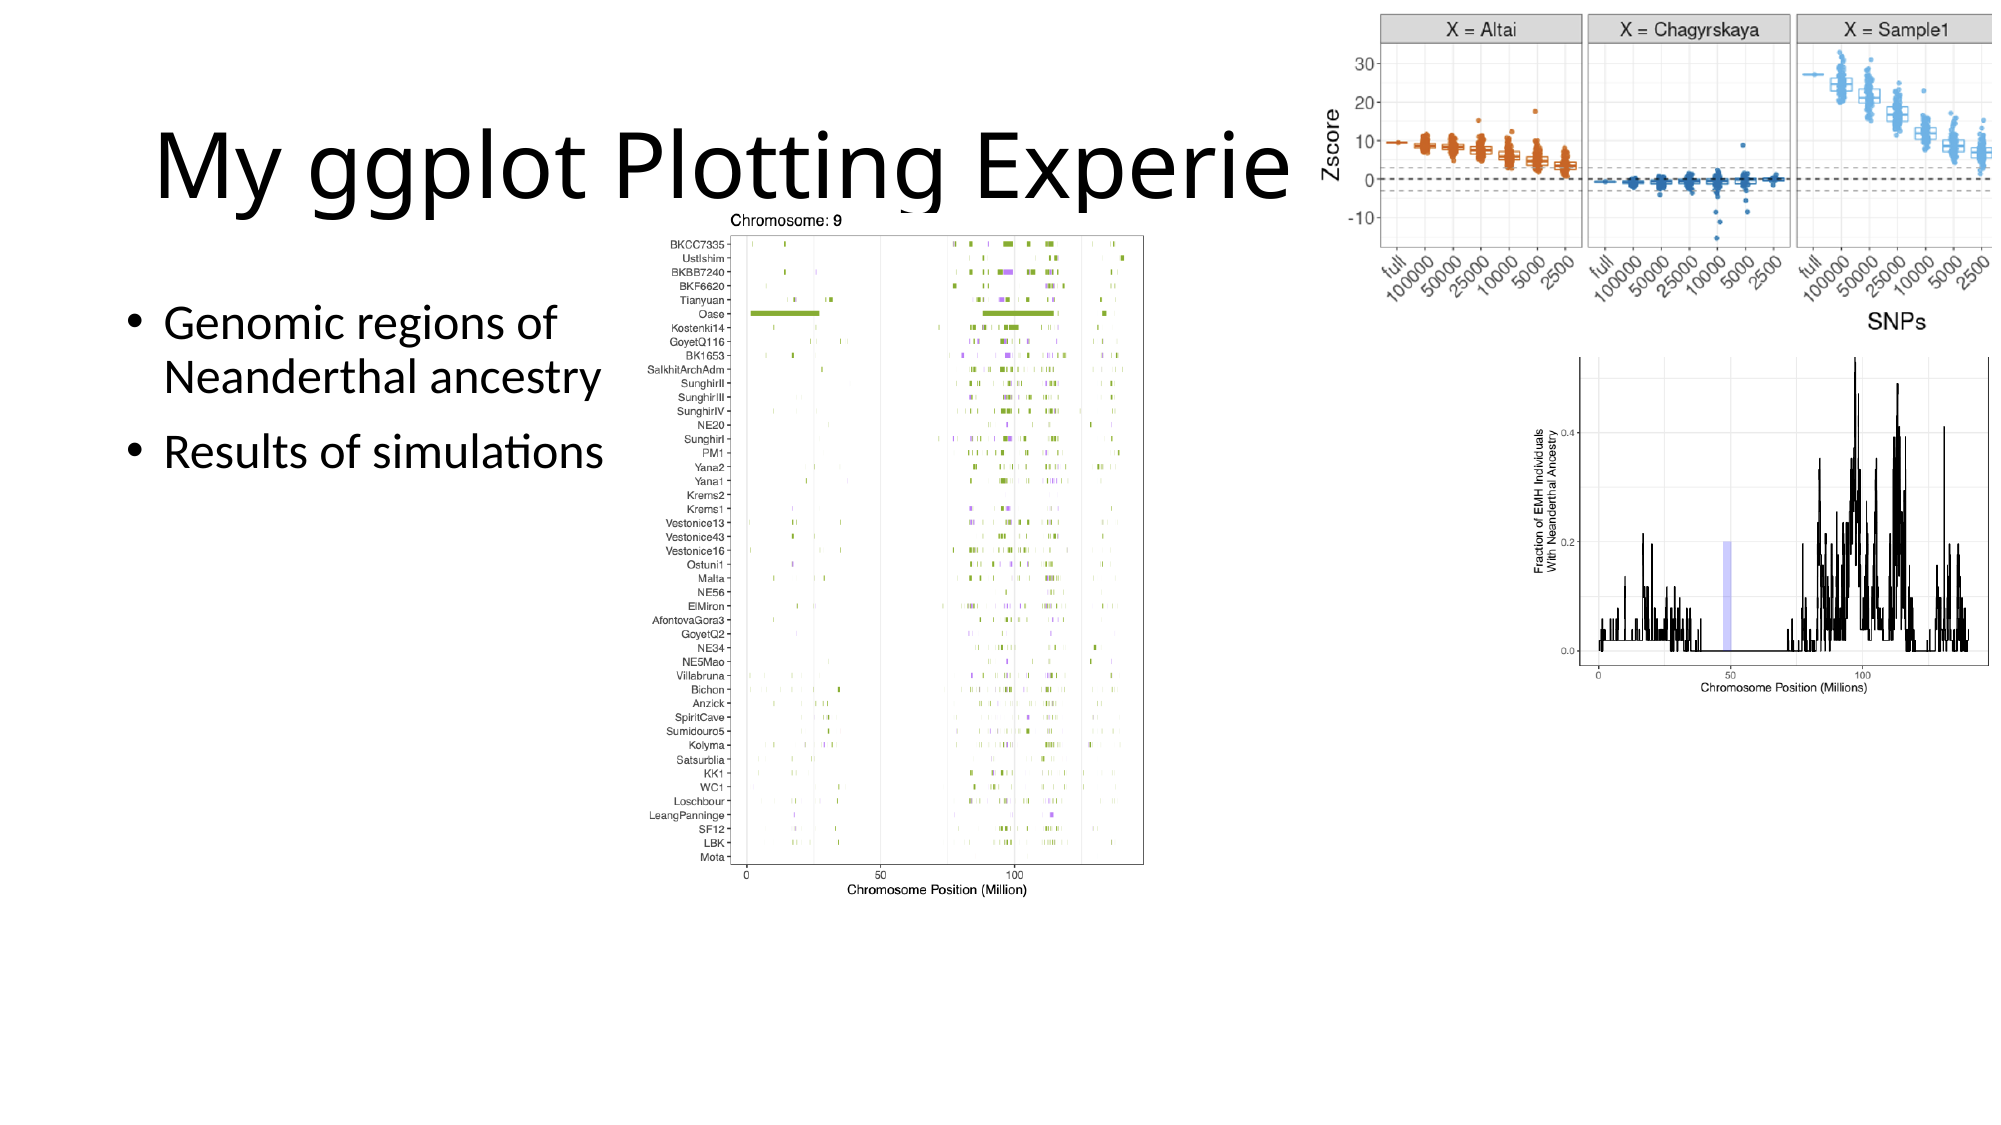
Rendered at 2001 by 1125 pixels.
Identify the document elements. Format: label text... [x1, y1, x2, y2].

picture [1298, 0, 1993, 698]
list Genomic regions of Neanderthal ancestry Results of simulations immune changes over course of clinical trial, tracking cells over time, case-control studies [111, 288, 653, 926]
picture [642, 213, 1164, 902]
title My ggplot Plotting Experience [137, 59, 1298, 278]
